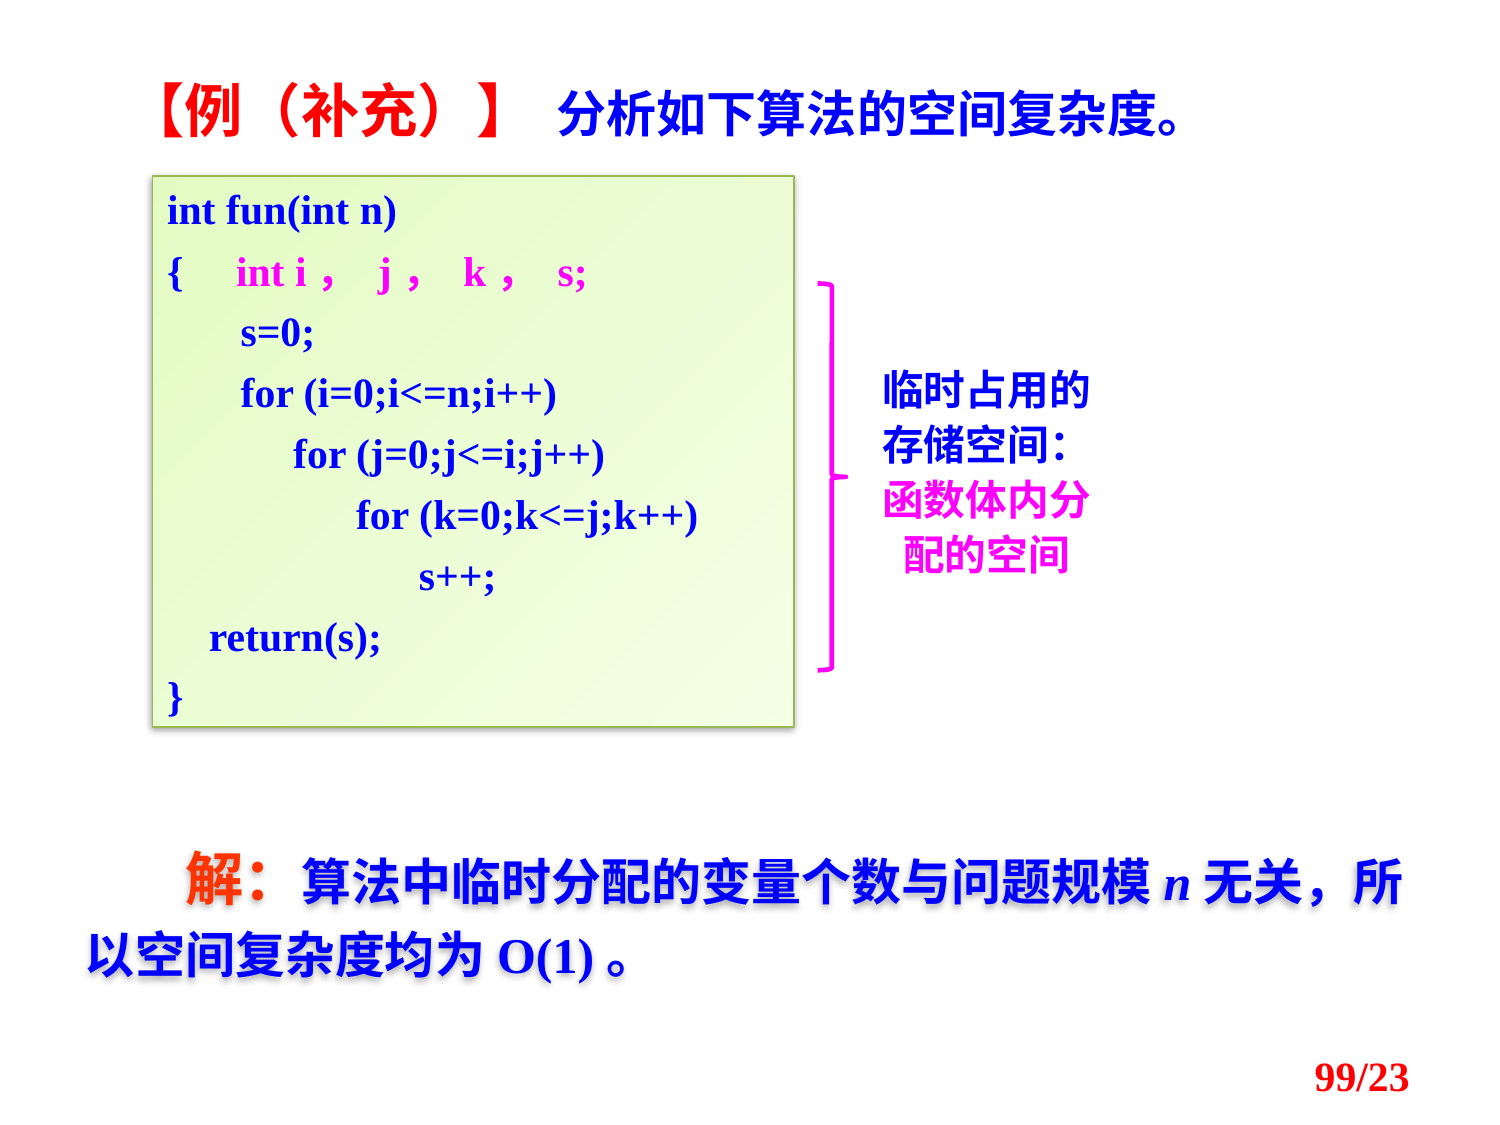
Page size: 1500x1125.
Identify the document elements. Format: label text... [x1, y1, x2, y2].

text_box 【例（补充）】 分析如下算法的空间复杂度。 [88, 66, 1243, 212]
slide_number 99/23 [1074, 1042, 1425, 1103]
text_box 解：算法中临时分配的变量个数与问题规模n无关，所以空间复杂度均为O(1)。 [70, 820, 1430, 992]
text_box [817, 283, 1114, 671]
text_box int fun(int n) { int i， j， k， s; s=0; for (i=0;i<=n;i++) for (j=0;j<=i;j++) for (k=0;k<=j;k++) s++; return(s); } [152, 175, 795, 728]
